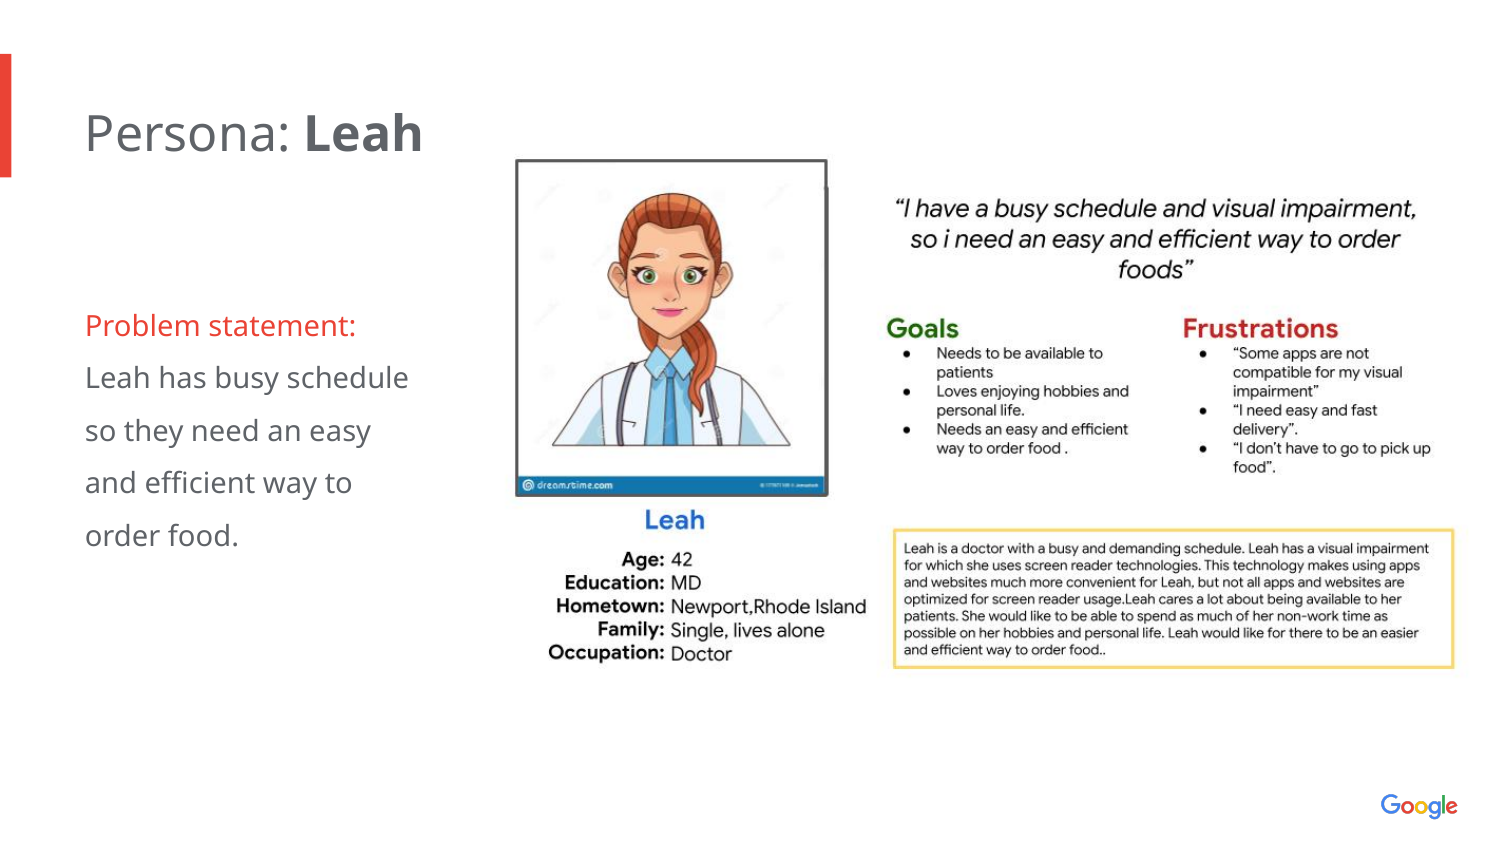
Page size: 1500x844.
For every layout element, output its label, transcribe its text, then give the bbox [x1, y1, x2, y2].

text_box Problem statement: Leah has busy schedule so they need an easy and efficient way to order food. [84, 274, 444, 567]
picture [1381, 794, 1458, 820]
picture [472, 136, 1486, 707]
text_box Persona: Leah [84, 85, 1087, 176]
